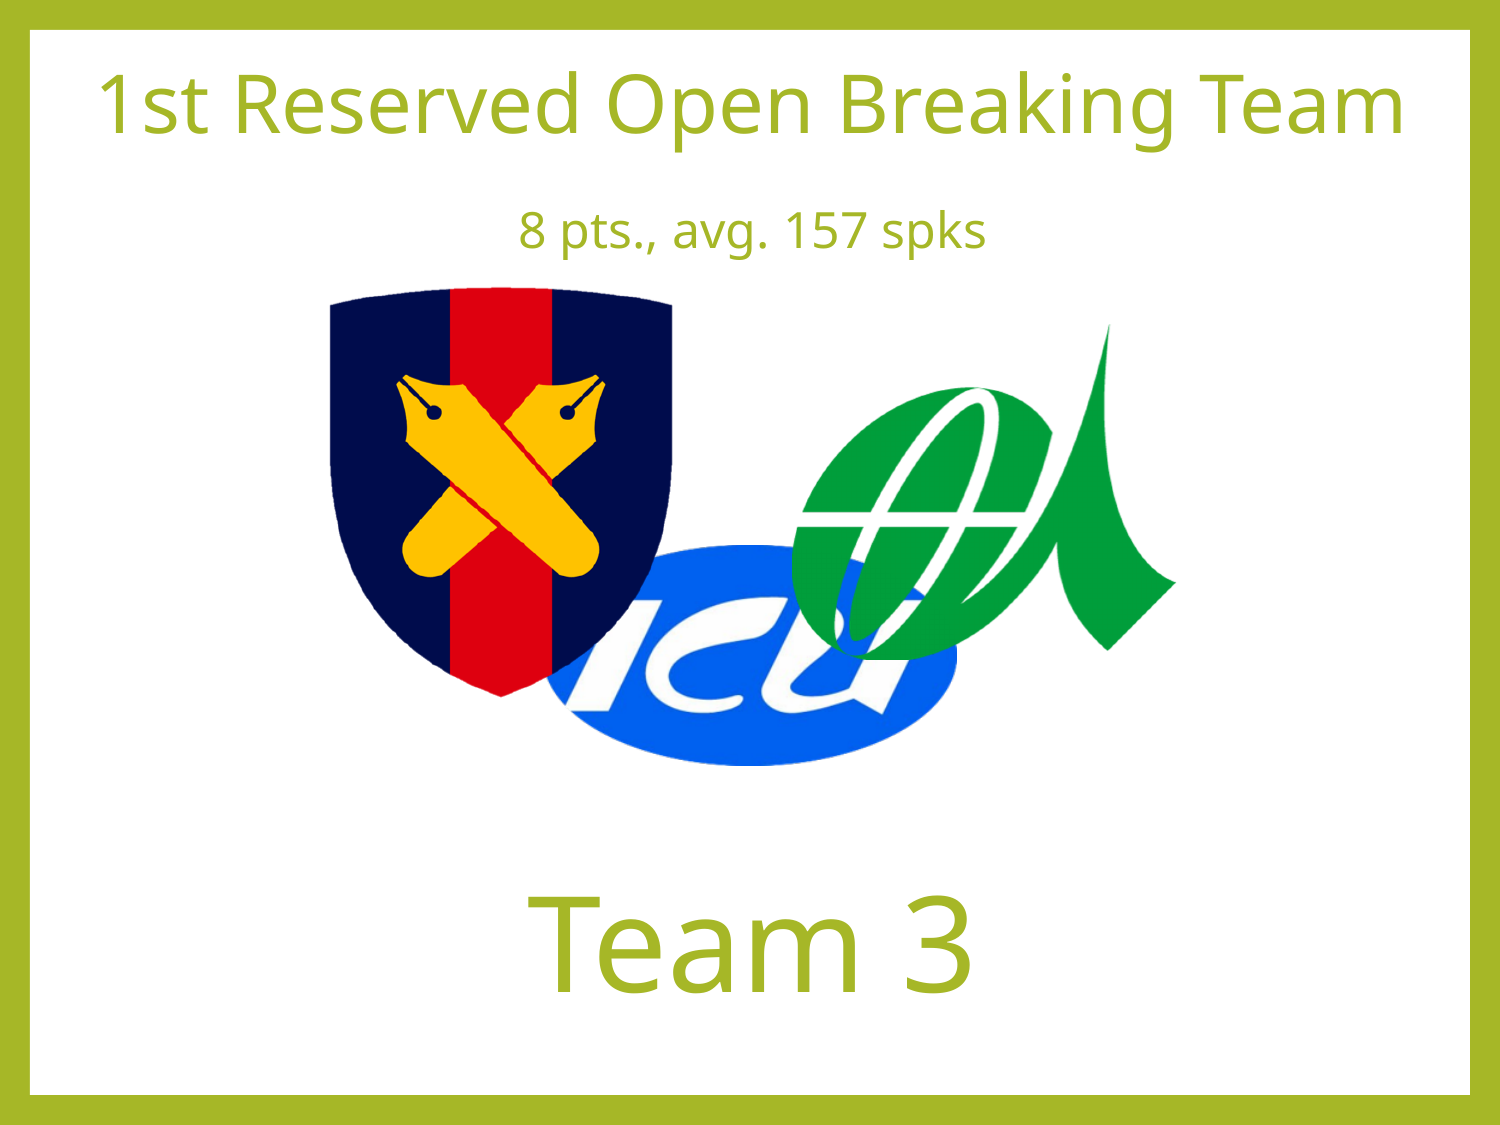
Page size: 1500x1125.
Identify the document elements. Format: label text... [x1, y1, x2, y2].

list 1st Reserved Open Breaking Team [58, 55, 1442, 160]
list Team 3 [199, 869, 1301, 1030]
picture [293, 284, 1206, 863]
list 8 pts., avg. 157 spks [58, 197, 1442, 279]
